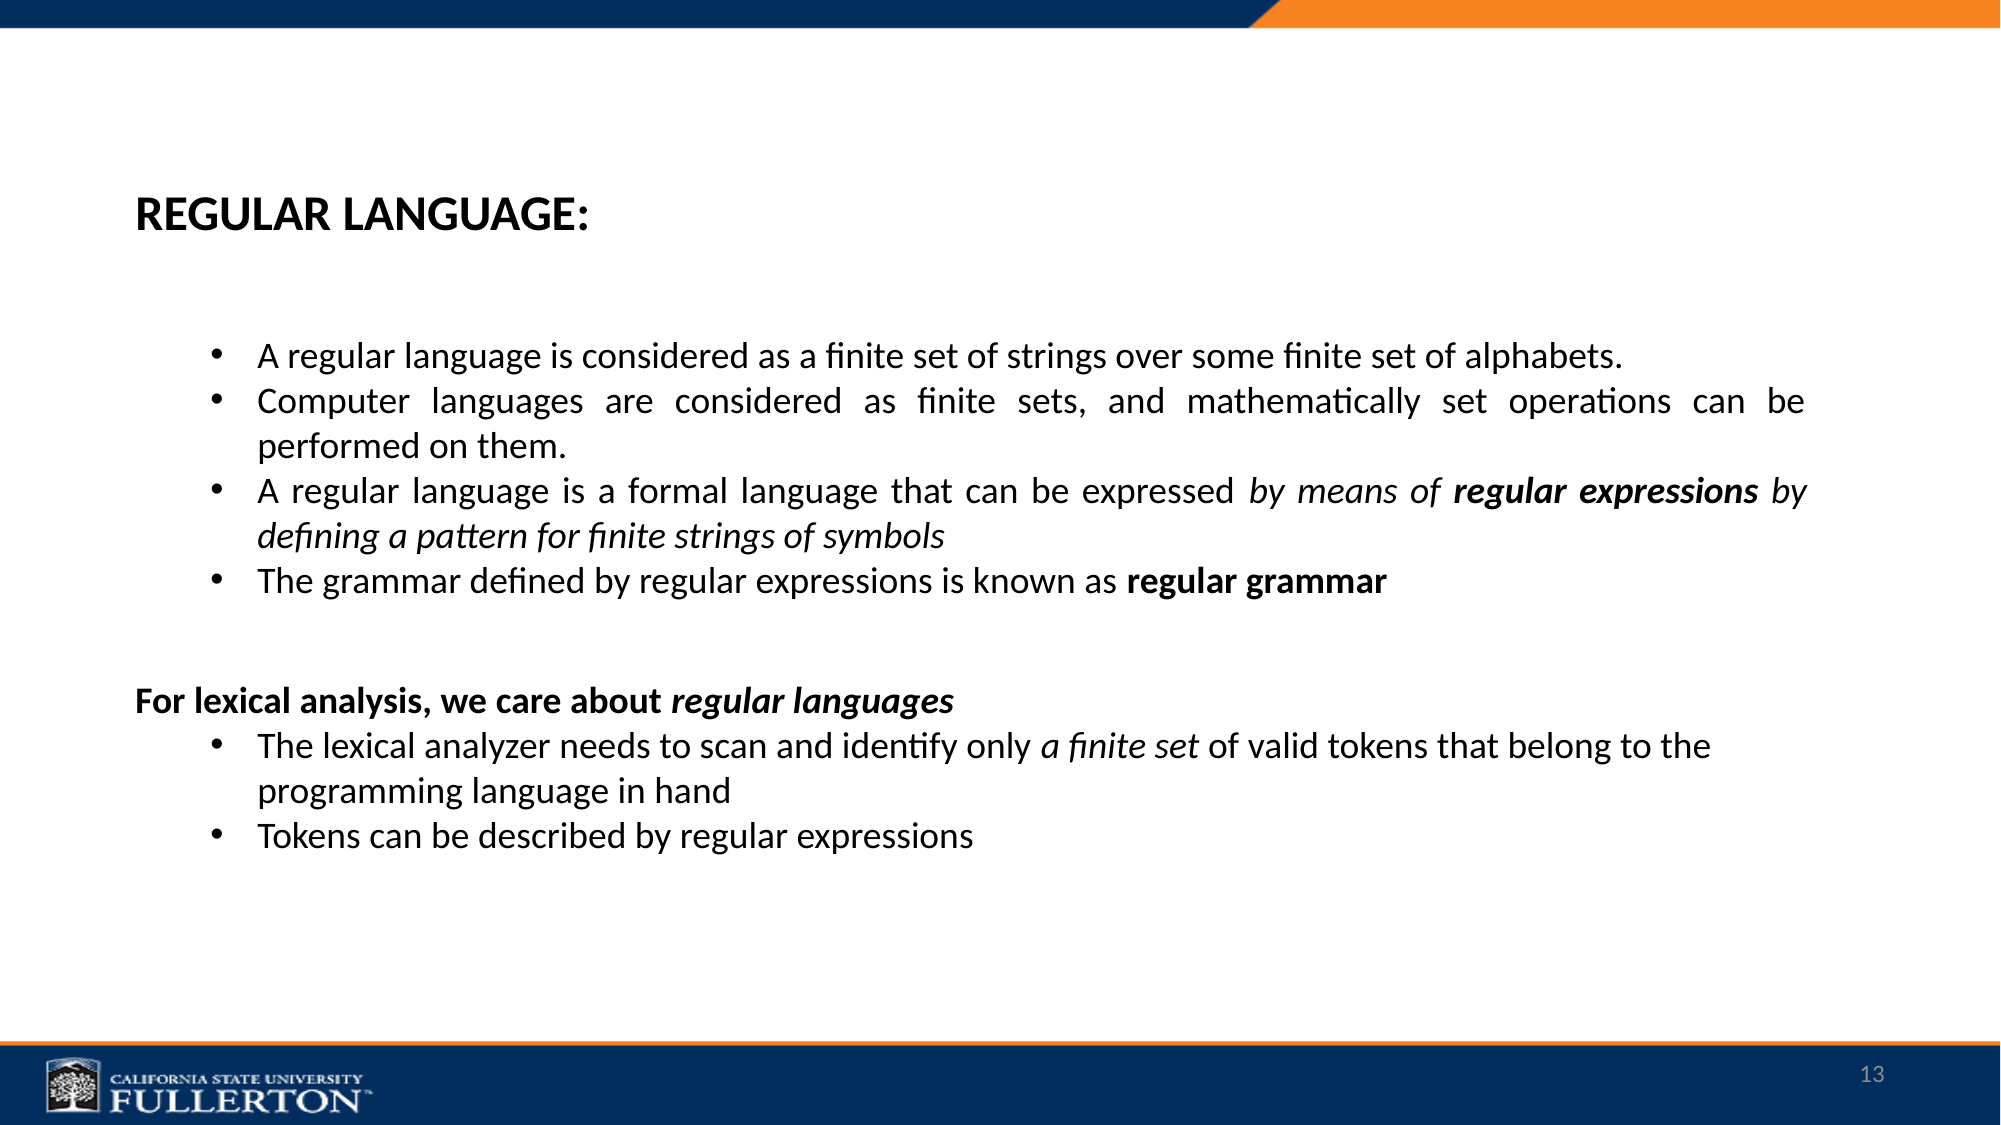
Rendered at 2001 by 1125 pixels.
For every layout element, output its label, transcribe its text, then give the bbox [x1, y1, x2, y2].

picture [0, 0, 2001, 1125]
slide_number 13 [1433, 1042, 1900, 1103]
text_box REGULAR LANGUAGE: A regular language is considered as a finite set of strings over some finite set of alphabets. Computer languages are considered as finite sets, and mathematically set operations can be performed on them. A regular language is a formal language that can be expressed by means of regular expressions by defining a pattern for finite strings of symbols The grammar defined by regular expressions is known as regular grammar For lexical analysis, we care about regular languages The lexical analyzer needs to scan and identify only a finite set of valid tokens that belong to the programming language in hand Tokens can be described by regular expressions [45, 173, 1822, 863]
